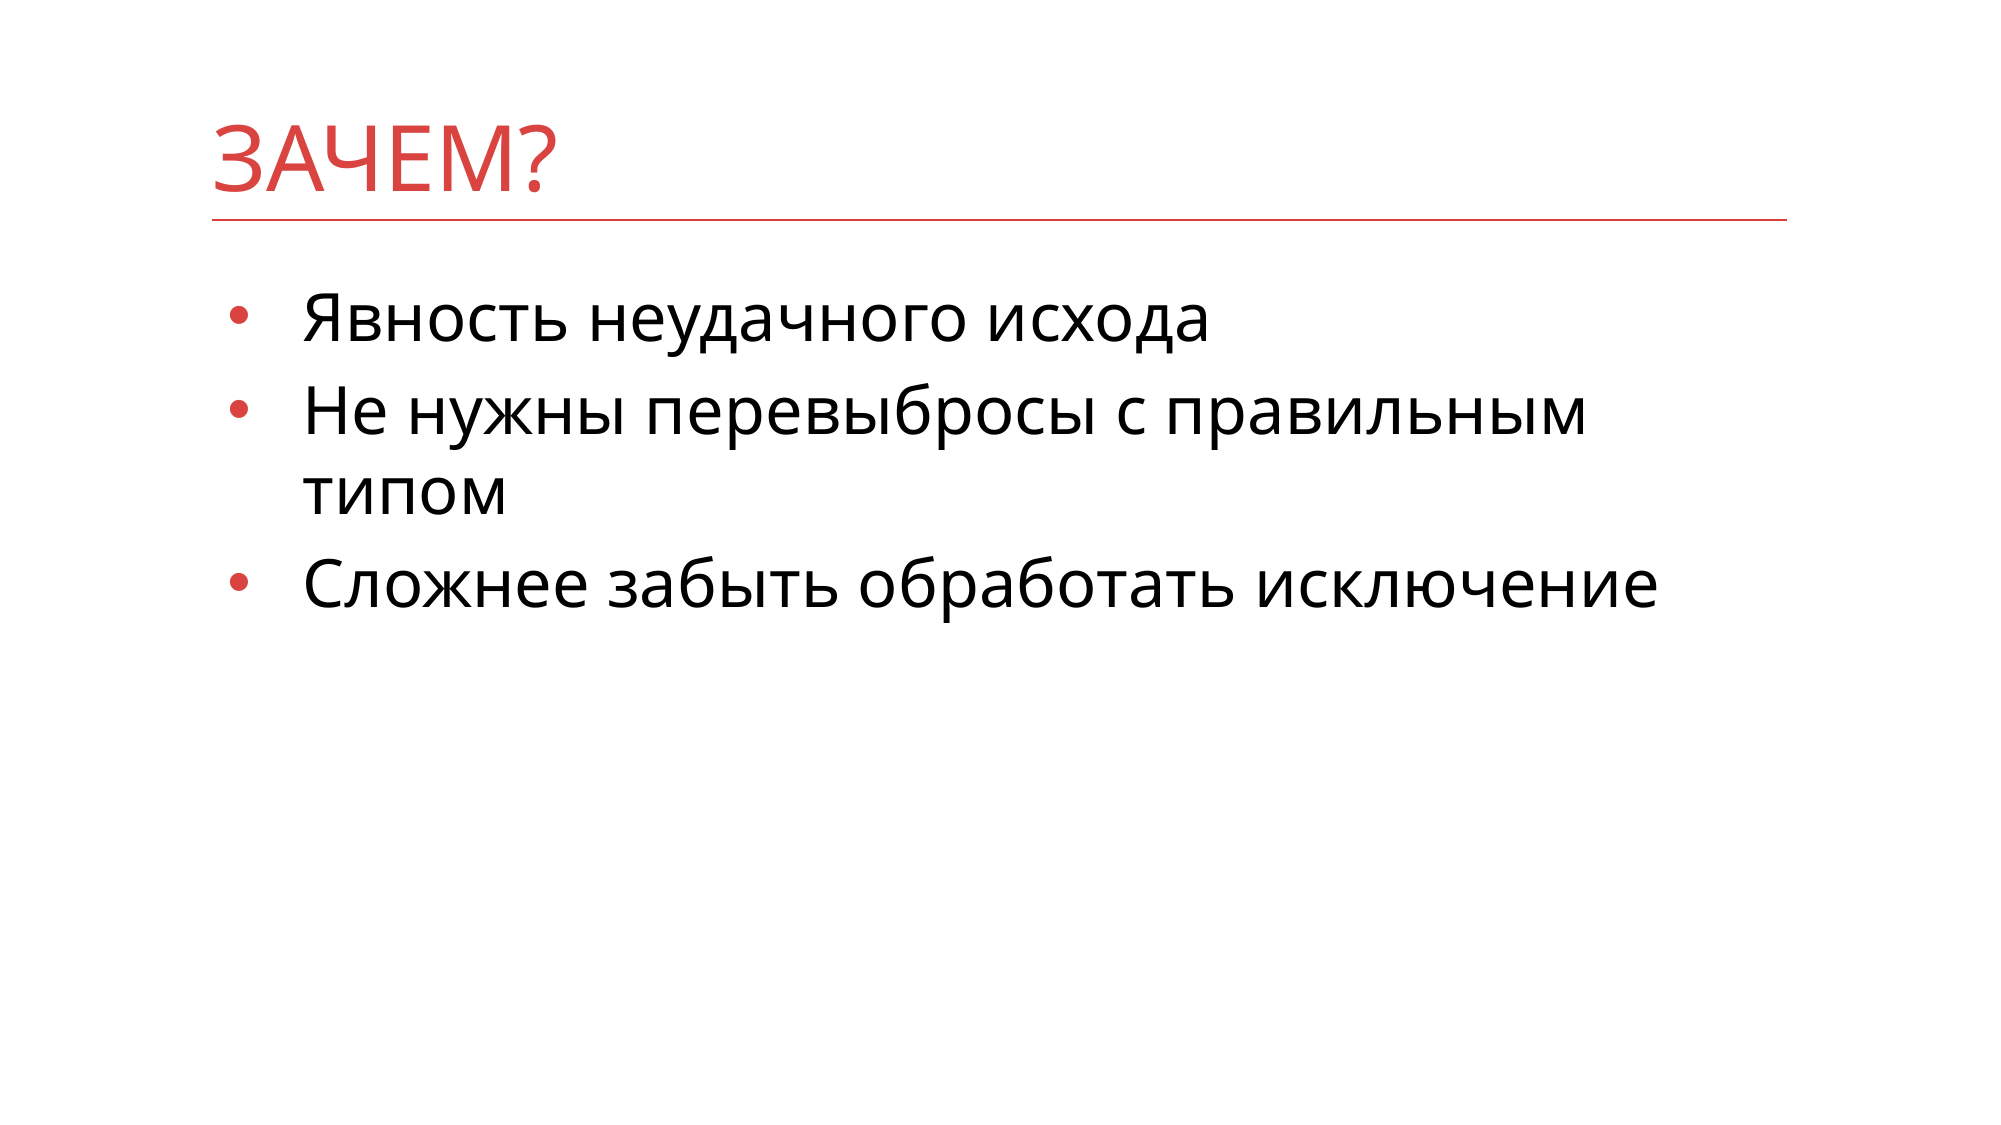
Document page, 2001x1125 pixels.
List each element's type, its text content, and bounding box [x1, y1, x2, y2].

list Явность неудачного исхода Не нужны перевыбросы с правильным типом Сложнее забыть обработать исключение [212, 267, 1788, 1035]
title Зачем? [212, 90, 1788, 220]
